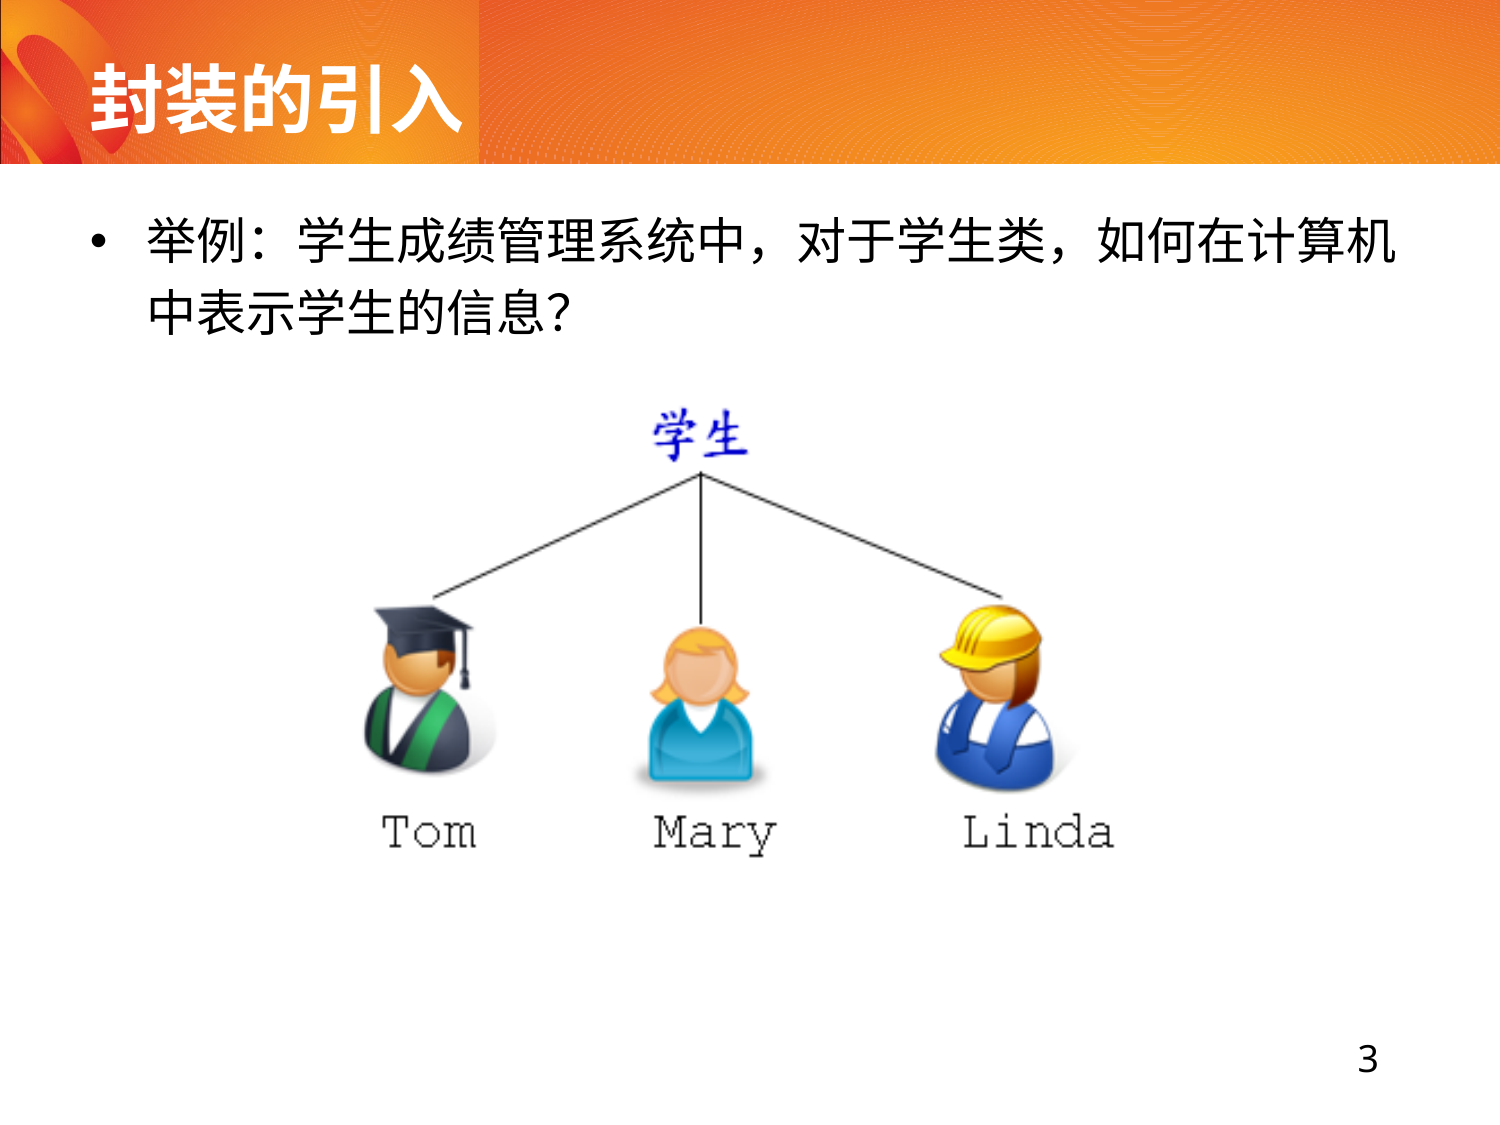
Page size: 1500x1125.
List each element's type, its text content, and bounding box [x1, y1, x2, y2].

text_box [336, 396, 1129, 894]
title 封装的引入 [75, 45, 1425, 167]
list 举例：学生成绩管理系统中，对于学生类，如何在计算机中表示学生的信息？ [75, 190, 1425, 1005]
picture [0, 0, 1500, 164]
